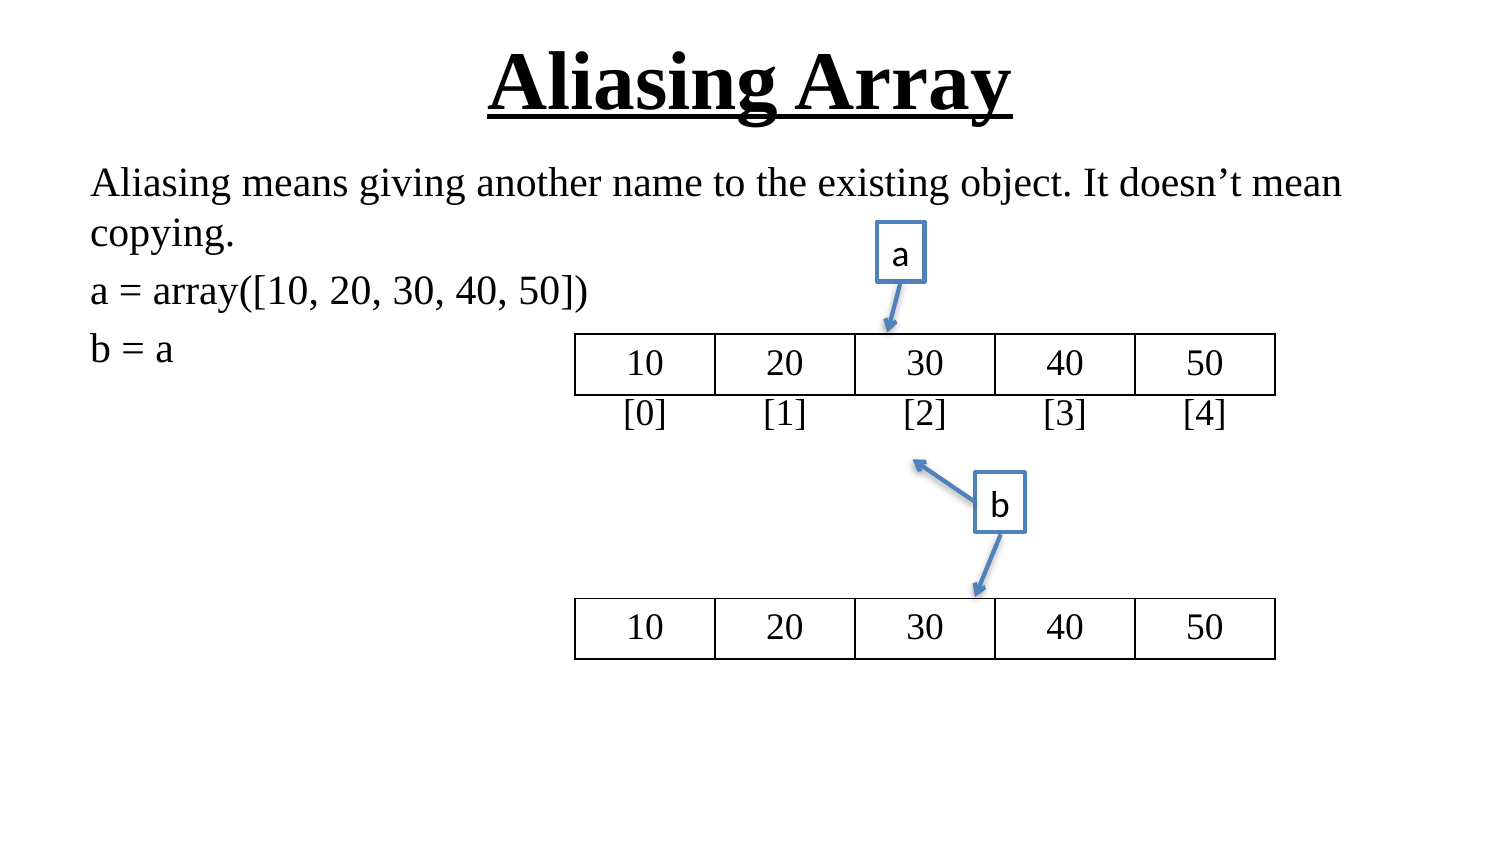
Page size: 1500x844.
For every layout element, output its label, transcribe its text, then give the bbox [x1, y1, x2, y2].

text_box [912, 459, 976, 503]
table_header 10 [576, 335, 714, 384]
title Aliasing Array [75, 6, 1425, 146]
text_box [974, 534, 1001, 598]
table_header 30 [856, 335, 994, 384]
table_header 20 [716, 335, 854, 384]
table_header [0] [575, 384, 715, 445]
table_header 40 [996, 335, 1134, 384]
table_header 20 [716, 599, 854, 658]
table_header 10 [576, 599, 714, 658]
table_header [1] [715, 384, 855, 445]
table_header 50 [1136, 335, 1274, 384]
table_header 50 [1136, 599, 1274, 658]
table_header [2] [855, 384, 995, 445]
text_box a [875, 220, 927, 284]
table_header 30 [856, 599, 994, 658]
text_box b [973, 470, 1027, 534]
table_header [4] [1135, 384, 1275, 445]
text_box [887, 282, 901, 333]
table_header 40 [996, 599, 1134, 658]
list Aliasing means giving another name to the existing object. It doesn’t mean copying. a = array([10, 20, 30, 40, 50]) b = a [75, 146, 1425, 704]
table_header [3] [995, 384, 1135, 445]
